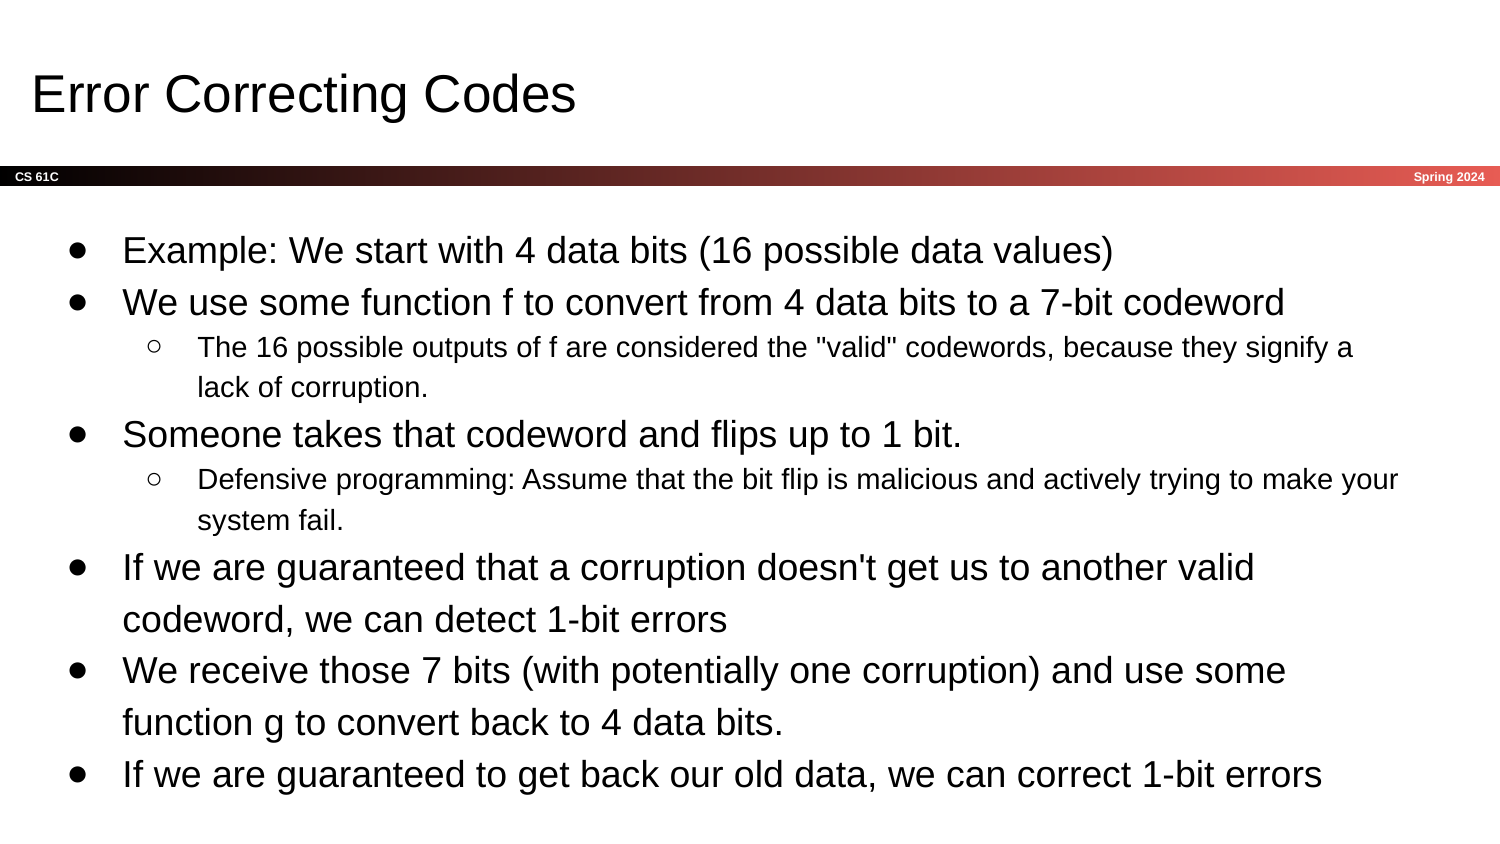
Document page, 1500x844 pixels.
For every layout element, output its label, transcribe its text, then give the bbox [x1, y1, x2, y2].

list Example: We start with 4 data bits (16 possible data values) We use some function f to convert from 4 data bits to a 7-bit codeword The 16 possible outputs of f are considered the "valid" codewords, because they signify a lack of corruption. Someone takes that codeword and flips up to 1 bit. Defensive programming: Assume that the bit flip is malicious and actively trying to make your system fail. If we are guaranteed that a corruption doesn't get us to another valid codeword, we can detect 1-bit errors We receive those 7 bits (with potentially one corruption) and use some function g to convert back to 4 data bits. If we are guaranteed to get back our old data, we can correct 1-bit errors [32, 204, 1431, 823]
title Error Correcting Codes [16, 44, 1415, 139]
